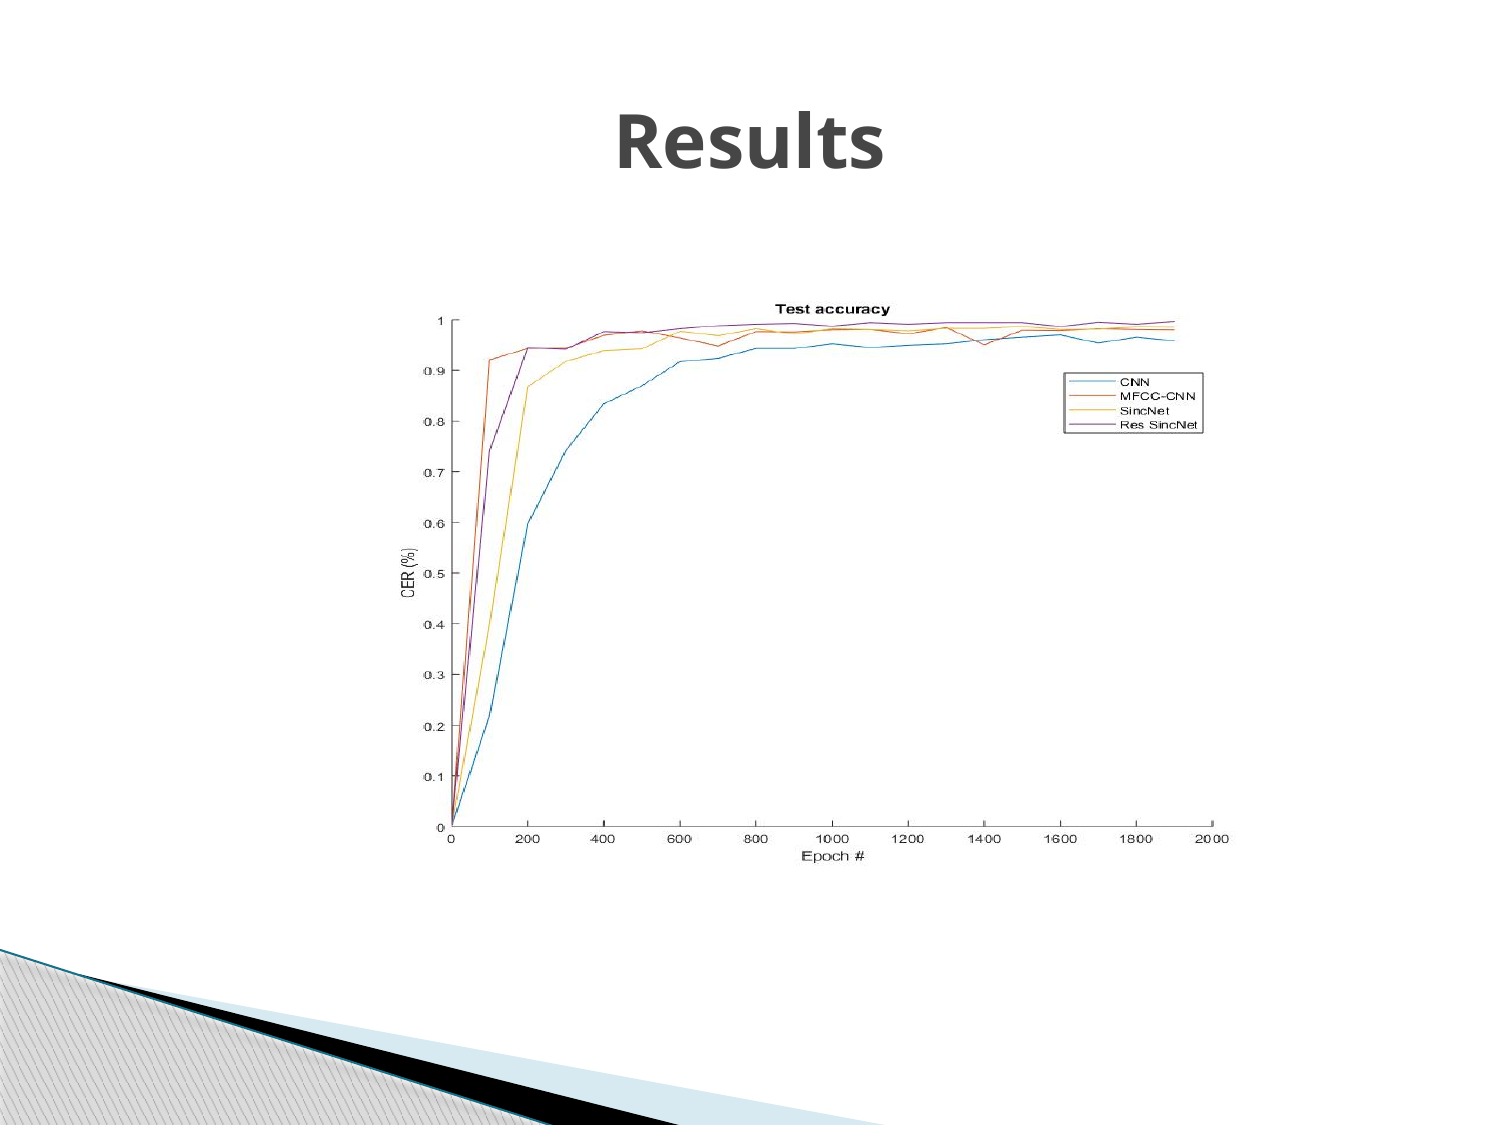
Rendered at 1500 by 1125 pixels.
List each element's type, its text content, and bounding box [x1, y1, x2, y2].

title Results [75, 45, 1425, 233]
picture [324, 272, 1306, 894]
